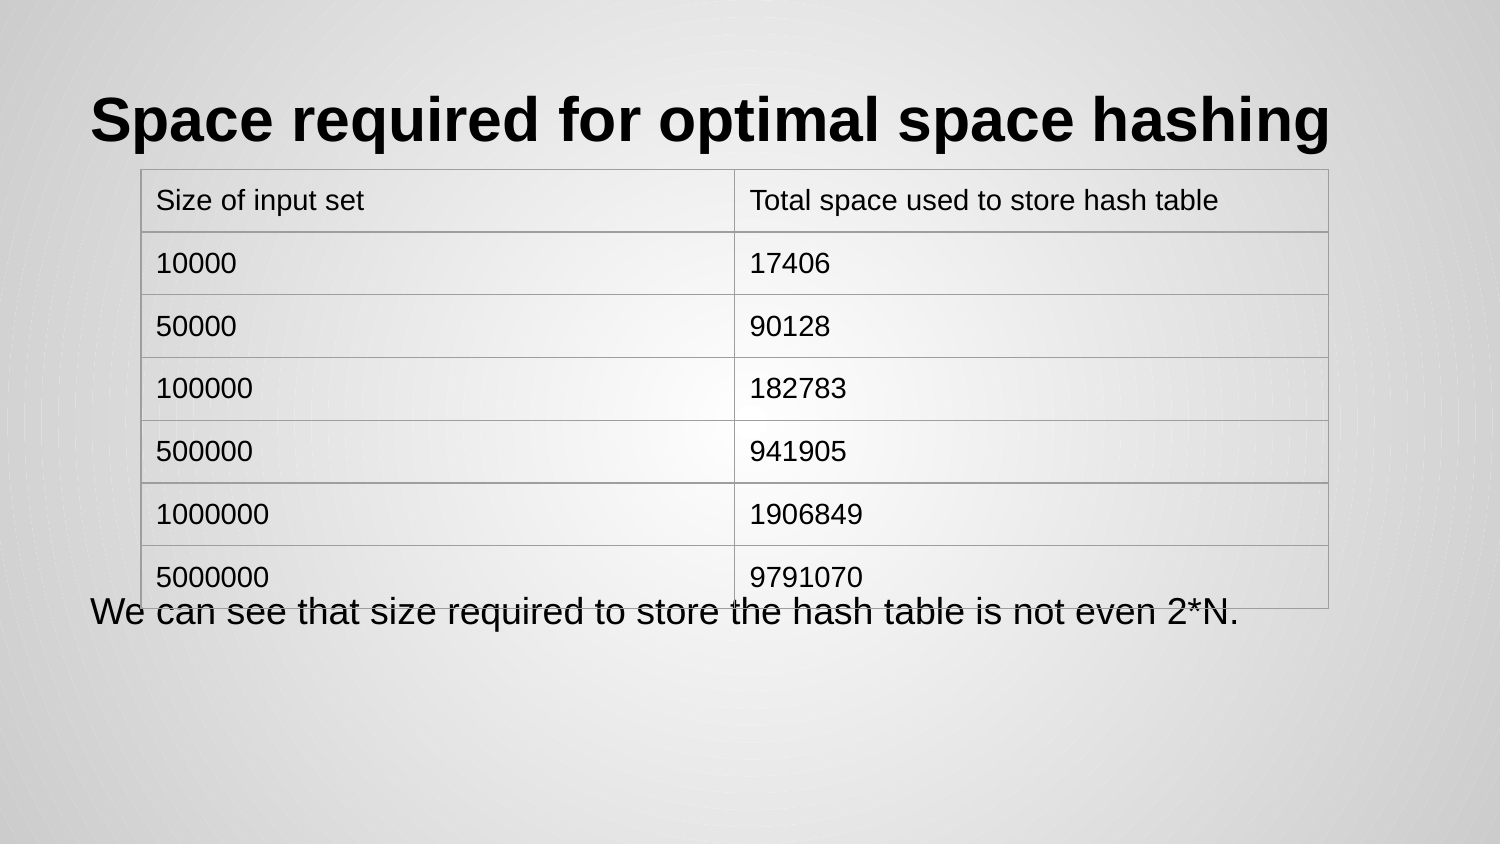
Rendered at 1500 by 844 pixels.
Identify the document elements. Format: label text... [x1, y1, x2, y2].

table_header Total space used to store hash table [735, 170, 1328, 231]
table_cell 1906849 [735, 484, 1328, 545]
table_cell 182783 [735, 358, 1328, 420]
table_cell 5000000 [142, 546, 734, 608]
table_header Size of input set [142, 170, 734, 231]
table_cell 941905 [735, 421, 1328, 482]
table_cell 100000 [142, 358, 734, 420]
table_cell 50000 [142, 295, 734, 357]
table_cell 500000 [142, 421, 734, 482]
list We can see that size required to store the hash table is not even 2*N. [75, 196, 1425, 808]
table_cell 10000 [142, 233, 734, 294]
table_cell 1000000 [142, 484, 734, 545]
table_cell 17406 [735, 233, 1328, 294]
table_cell 9791070 [735, 546, 1328, 608]
table_cell 90128 [735, 295, 1328, 357]
title Space required for optimal space hashing [75, 28, 1425, 170]
